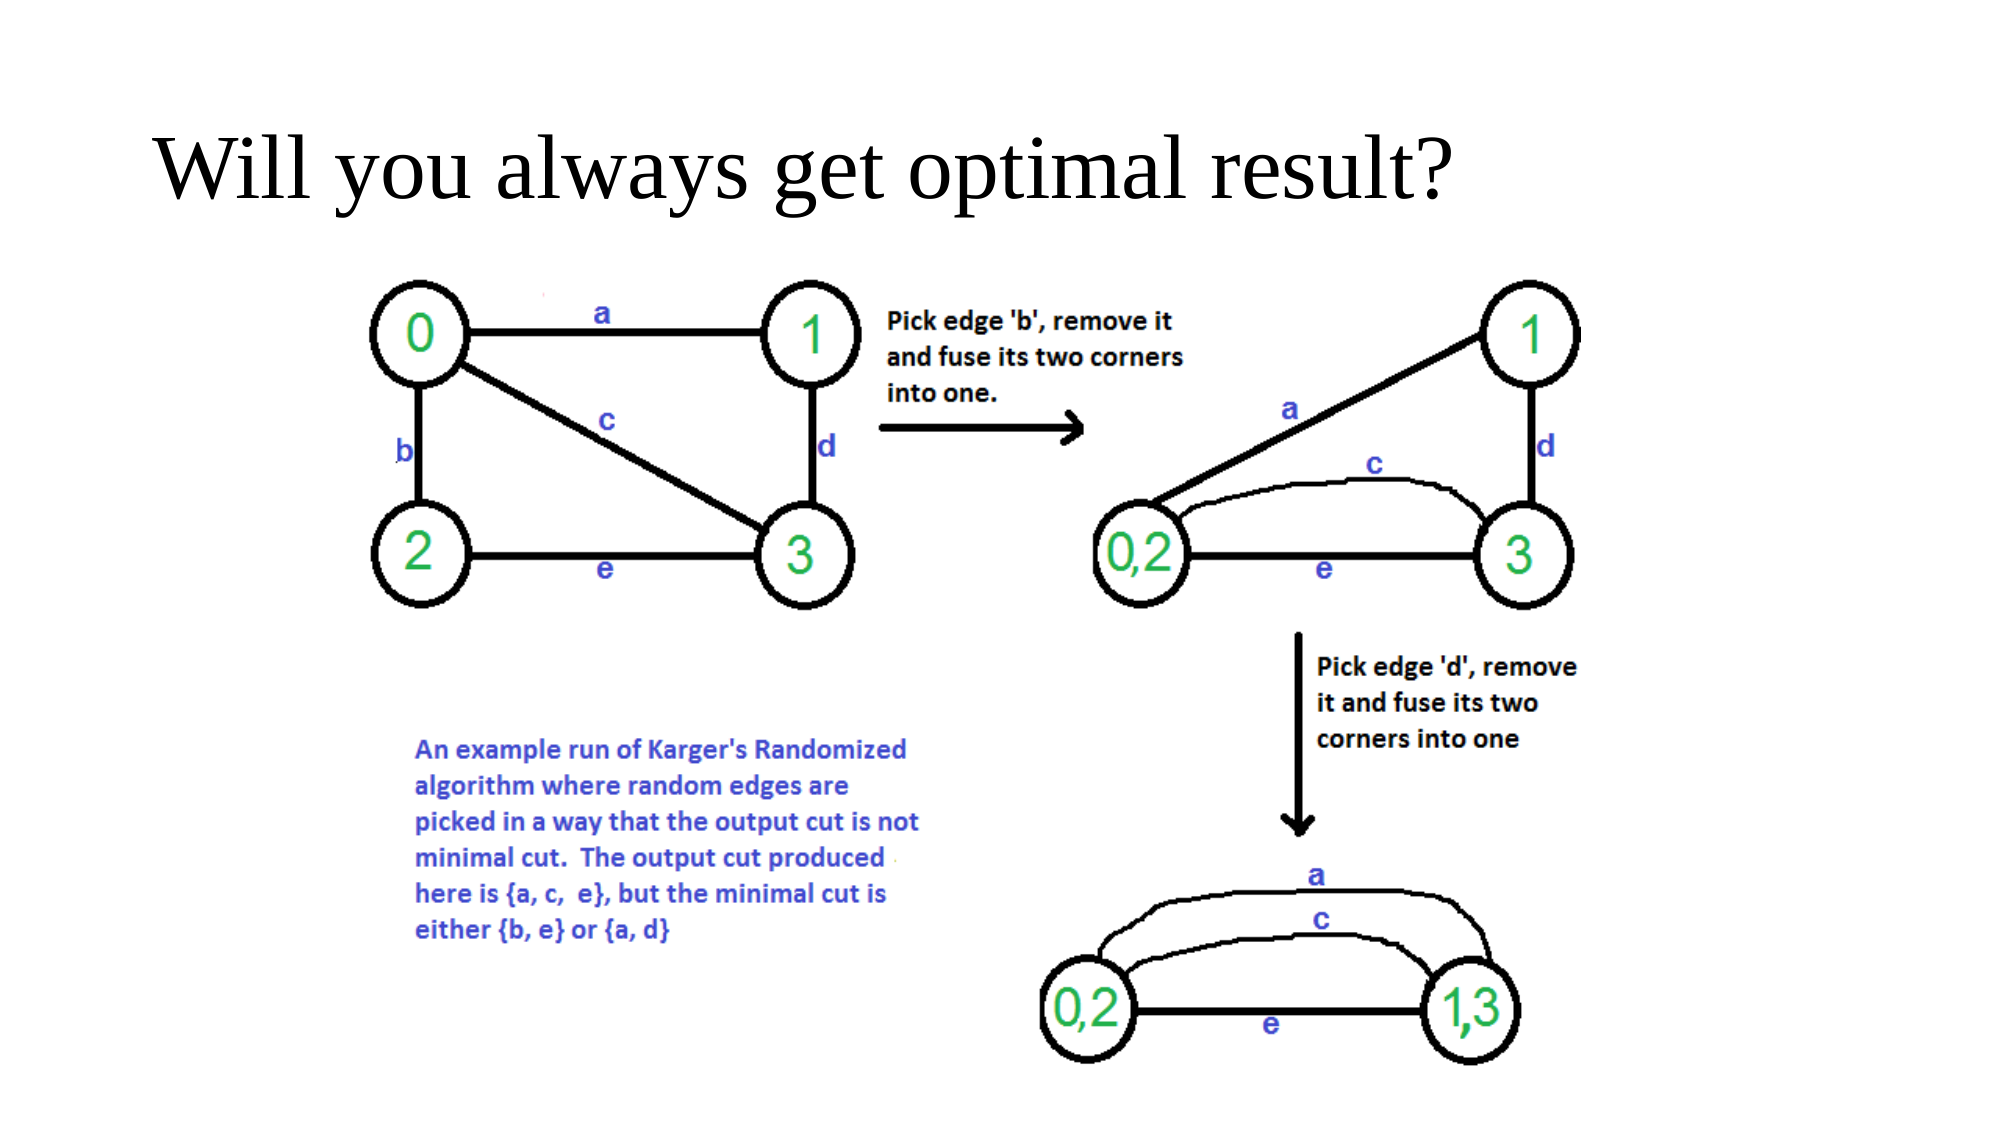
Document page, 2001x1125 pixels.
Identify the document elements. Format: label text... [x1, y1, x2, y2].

picture [357, 277, 1581, 1075]
title Will you always get optimal result? [137, 59, 1863, 278]
